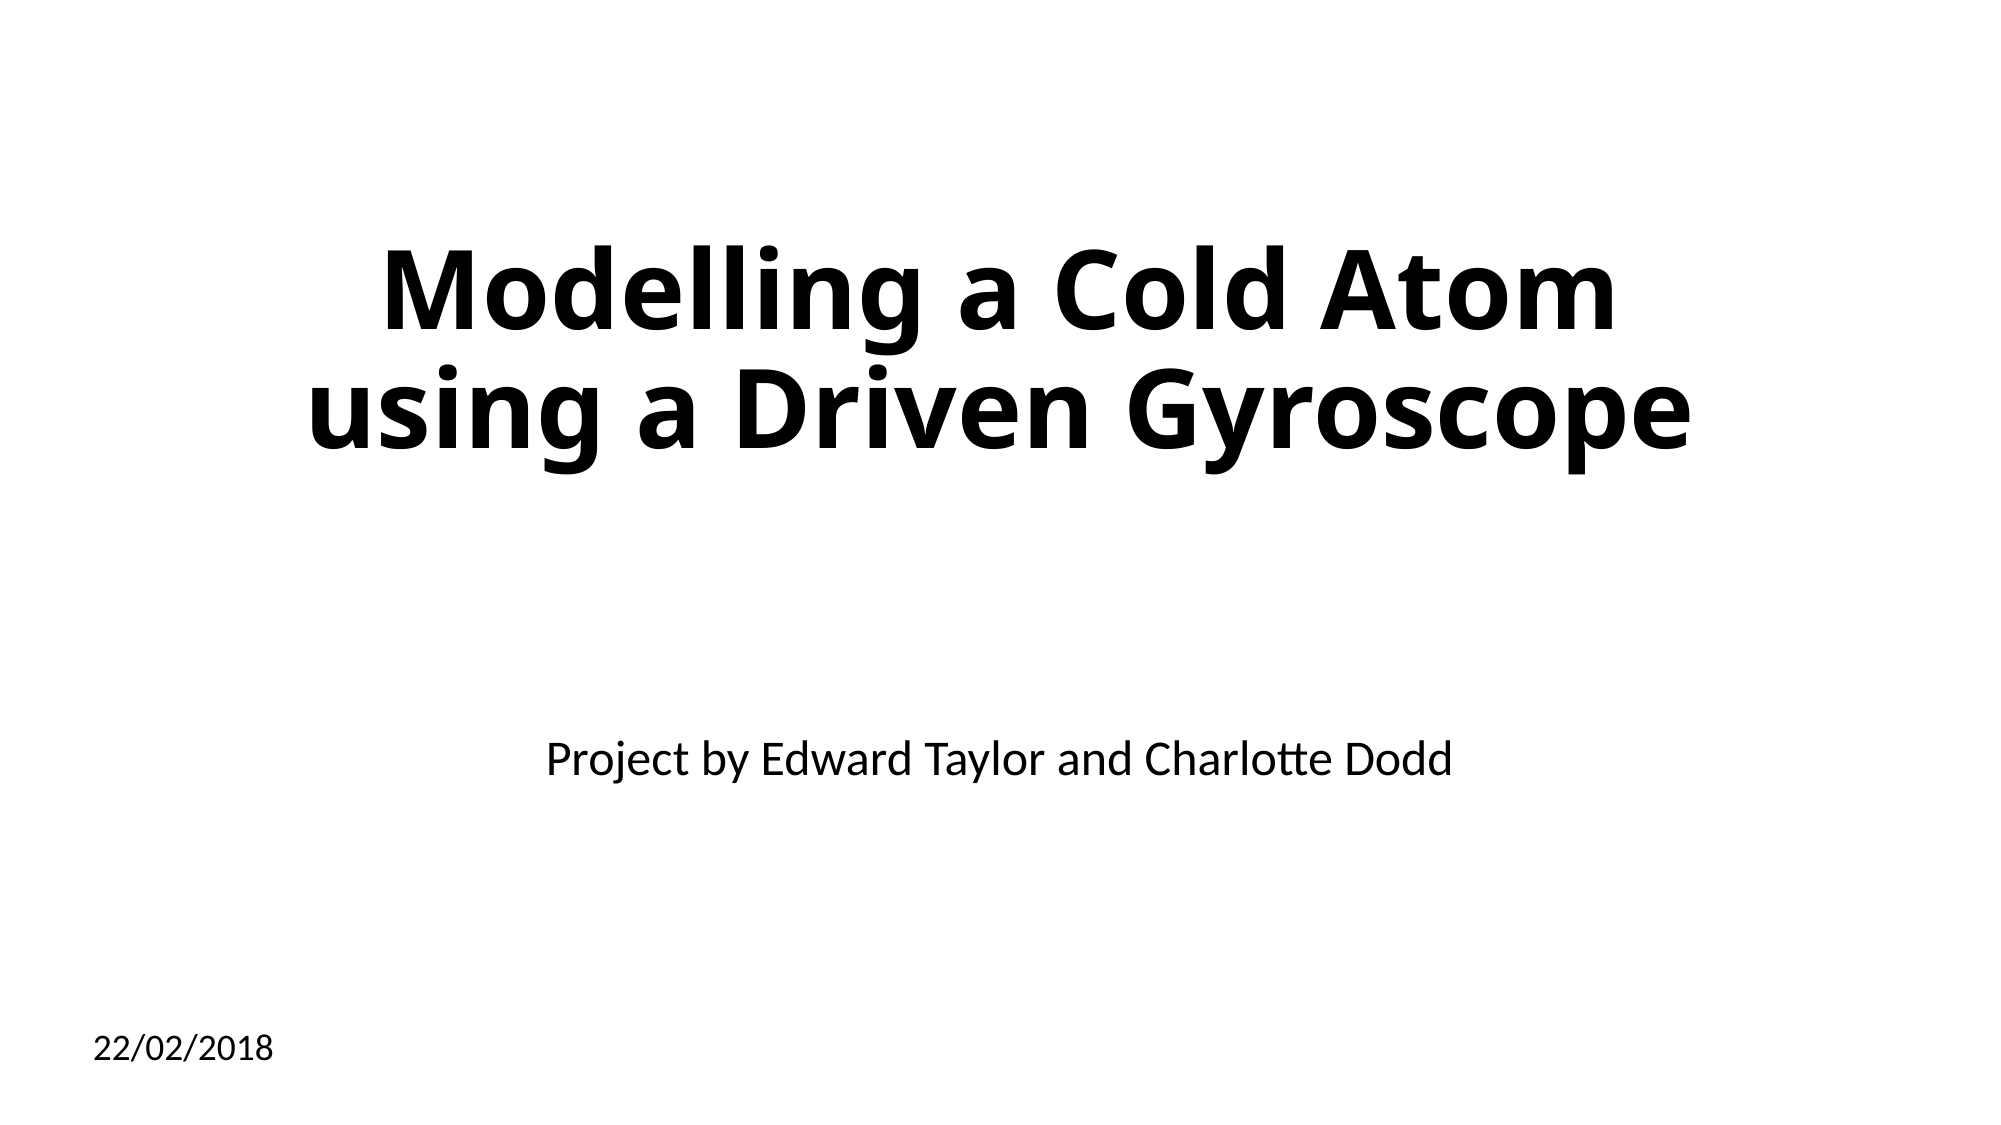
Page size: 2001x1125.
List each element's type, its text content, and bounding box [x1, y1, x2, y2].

text_box 22/02/2018 [78, 1015, 535, 1076]
subtitle Project by Edward Taylor and Charlotte Dodd [249, 725, 1750, 997]
title Modelling a Cold Atom using a Driven Gyroscope [249, 220, 1750, 612]
